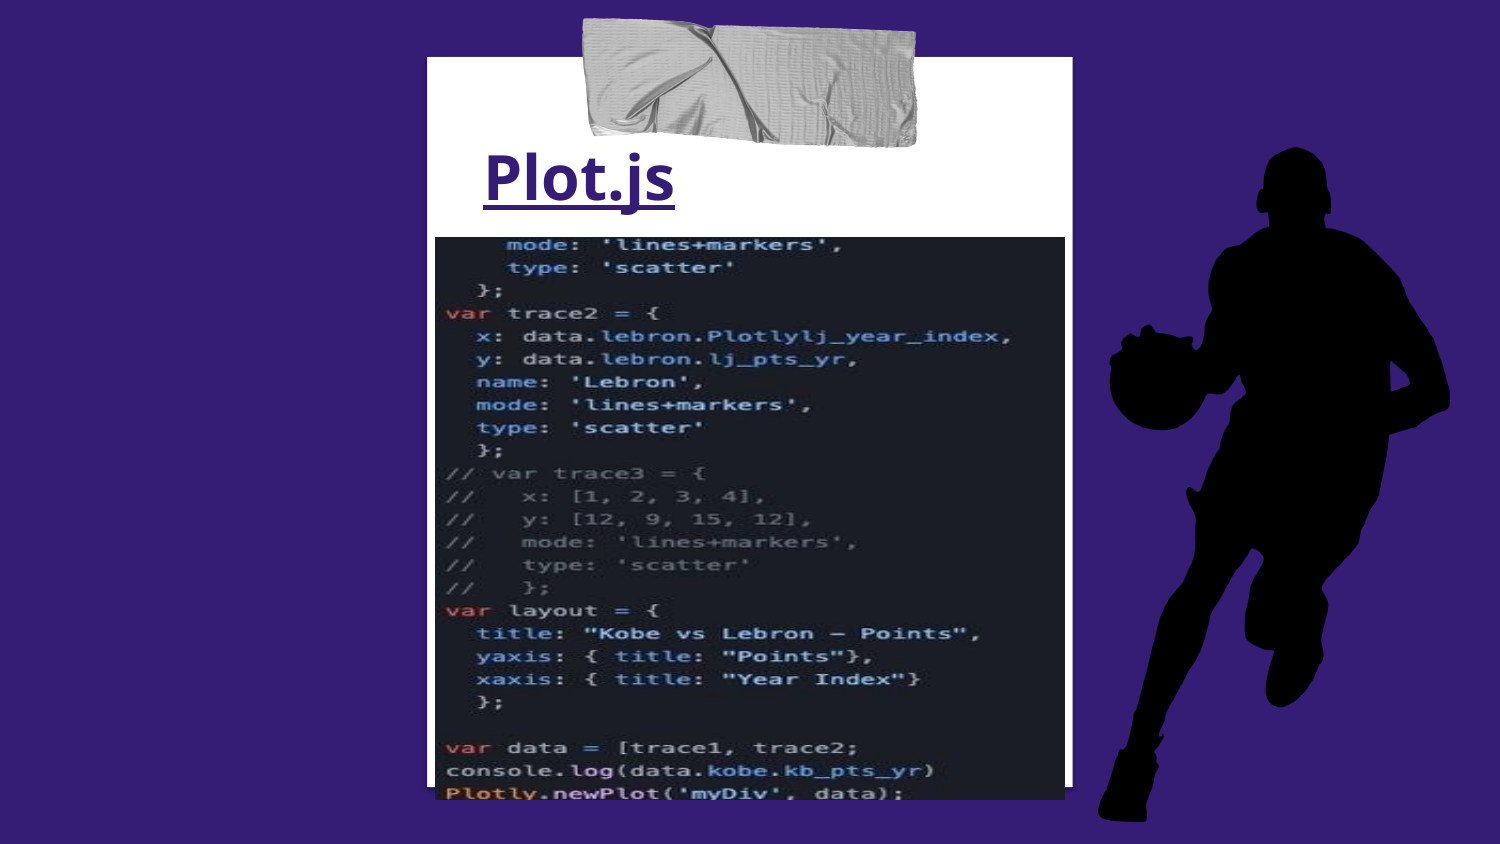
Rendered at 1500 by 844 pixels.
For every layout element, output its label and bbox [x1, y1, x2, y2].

picture [400, 16, 1451, 844]
